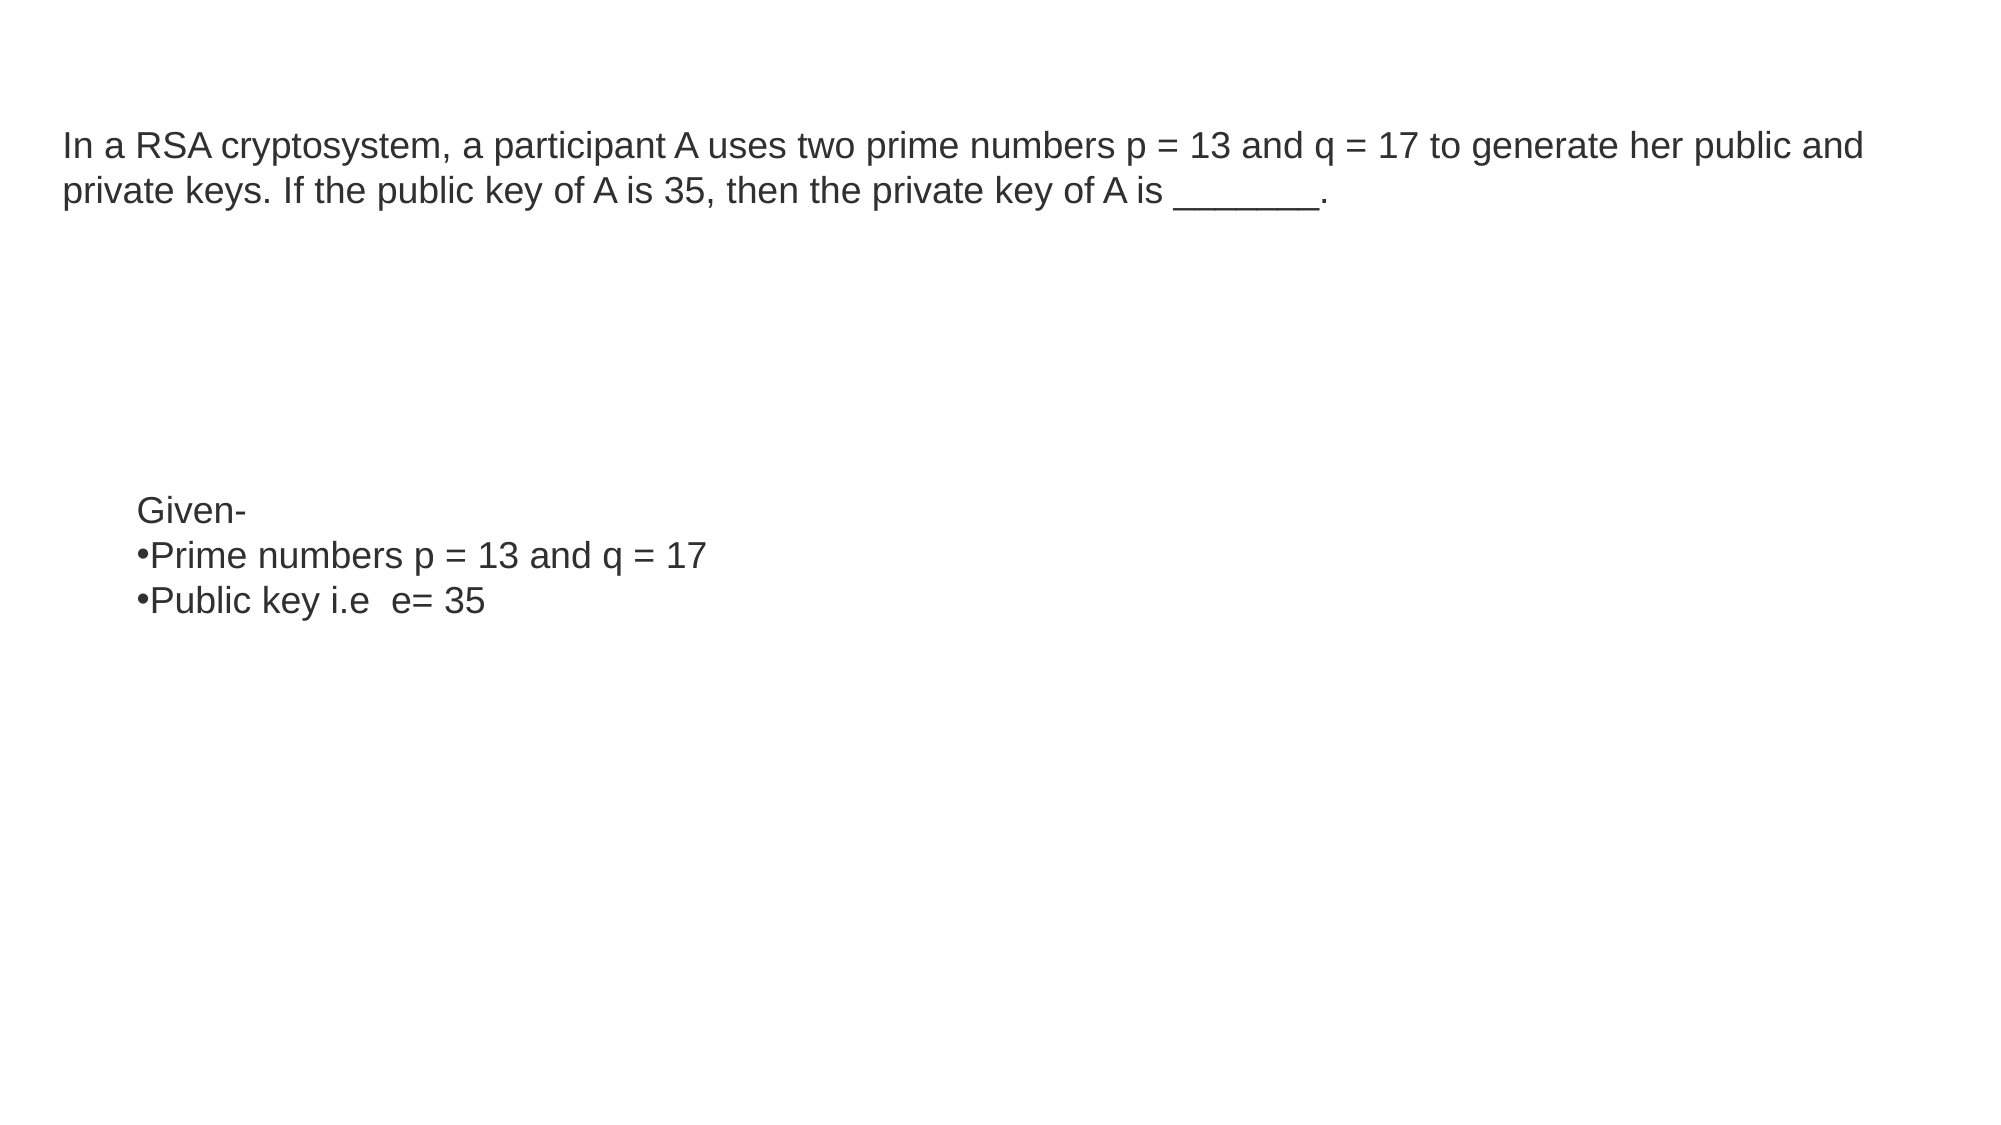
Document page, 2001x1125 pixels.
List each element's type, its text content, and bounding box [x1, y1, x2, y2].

text_box Given- Prime numbers p = 13 and q = 17 Public key i.e e= 35 [121, 478, 1122, 629]
text_box In a RSA cryptosystem, a participant A uses two prime numbers p = 13 and q = 17 to generate her public and private keys. If the public key of A is 35, then the private key of A is _______. [47, 113, 1919, 264]
